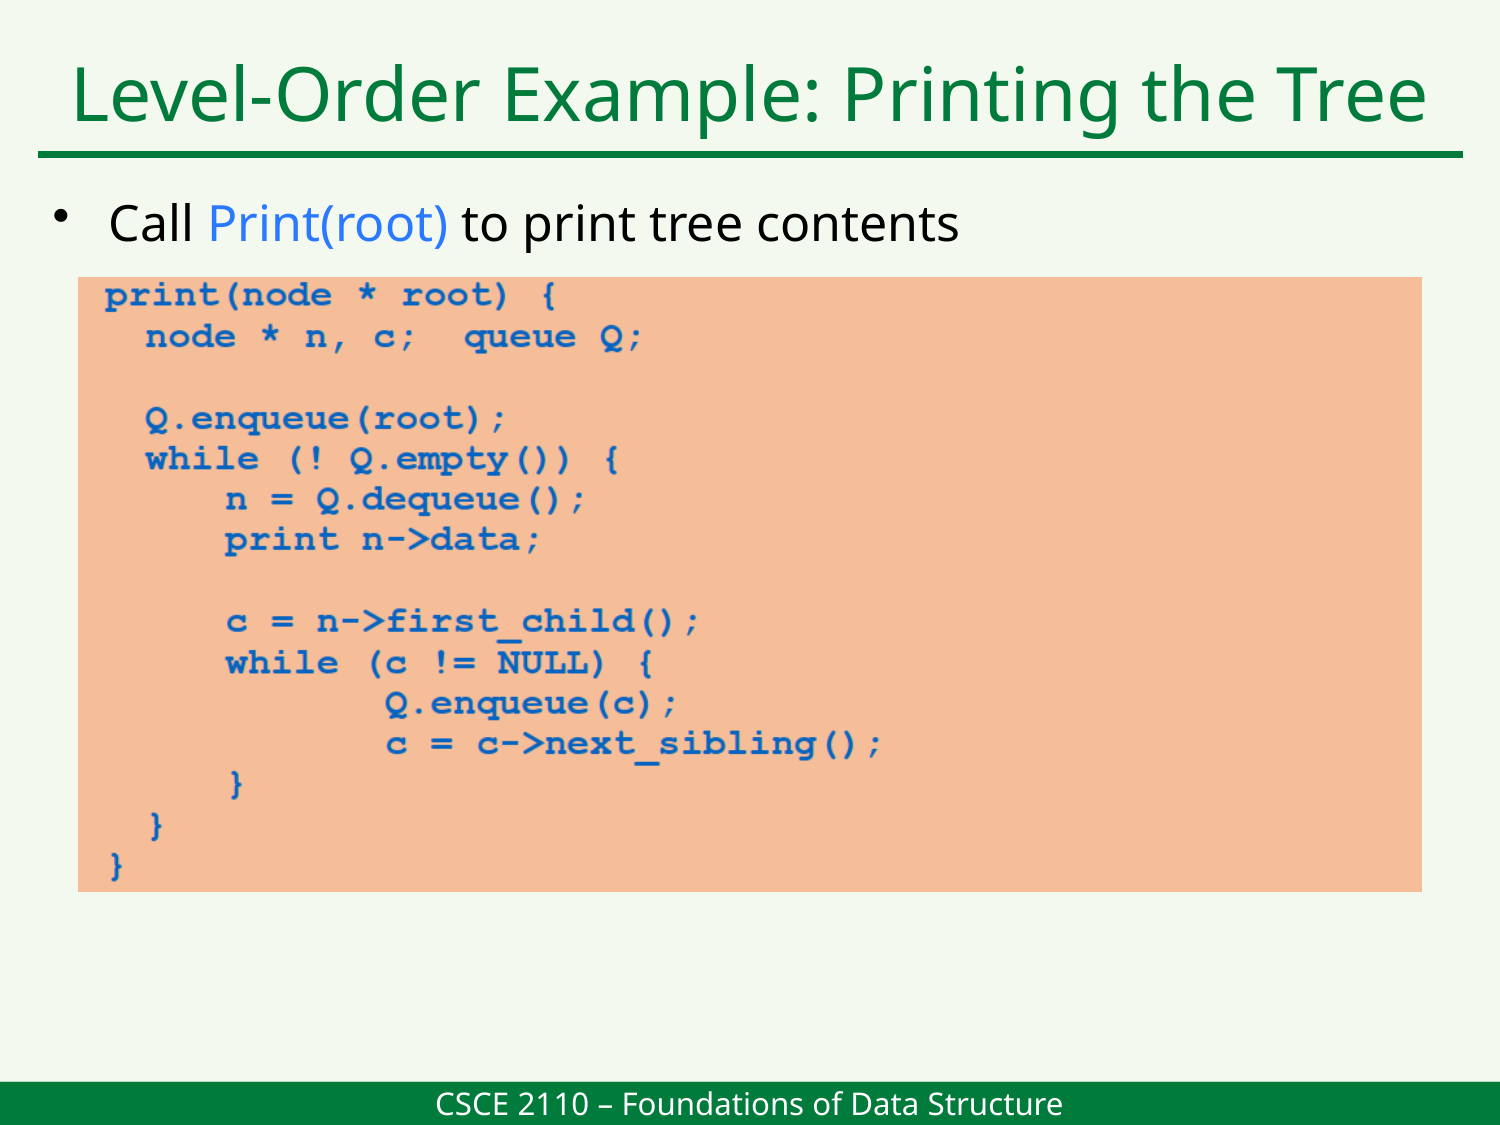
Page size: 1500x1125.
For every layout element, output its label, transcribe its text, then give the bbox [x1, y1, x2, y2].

picture [78, 277, 1422, 892]
text_box Call Print(root) to print tree contents [37, 172, 1463, 260]
text_box Level-Order Example: Printing the Tree [0, 27, 1500, 155]
